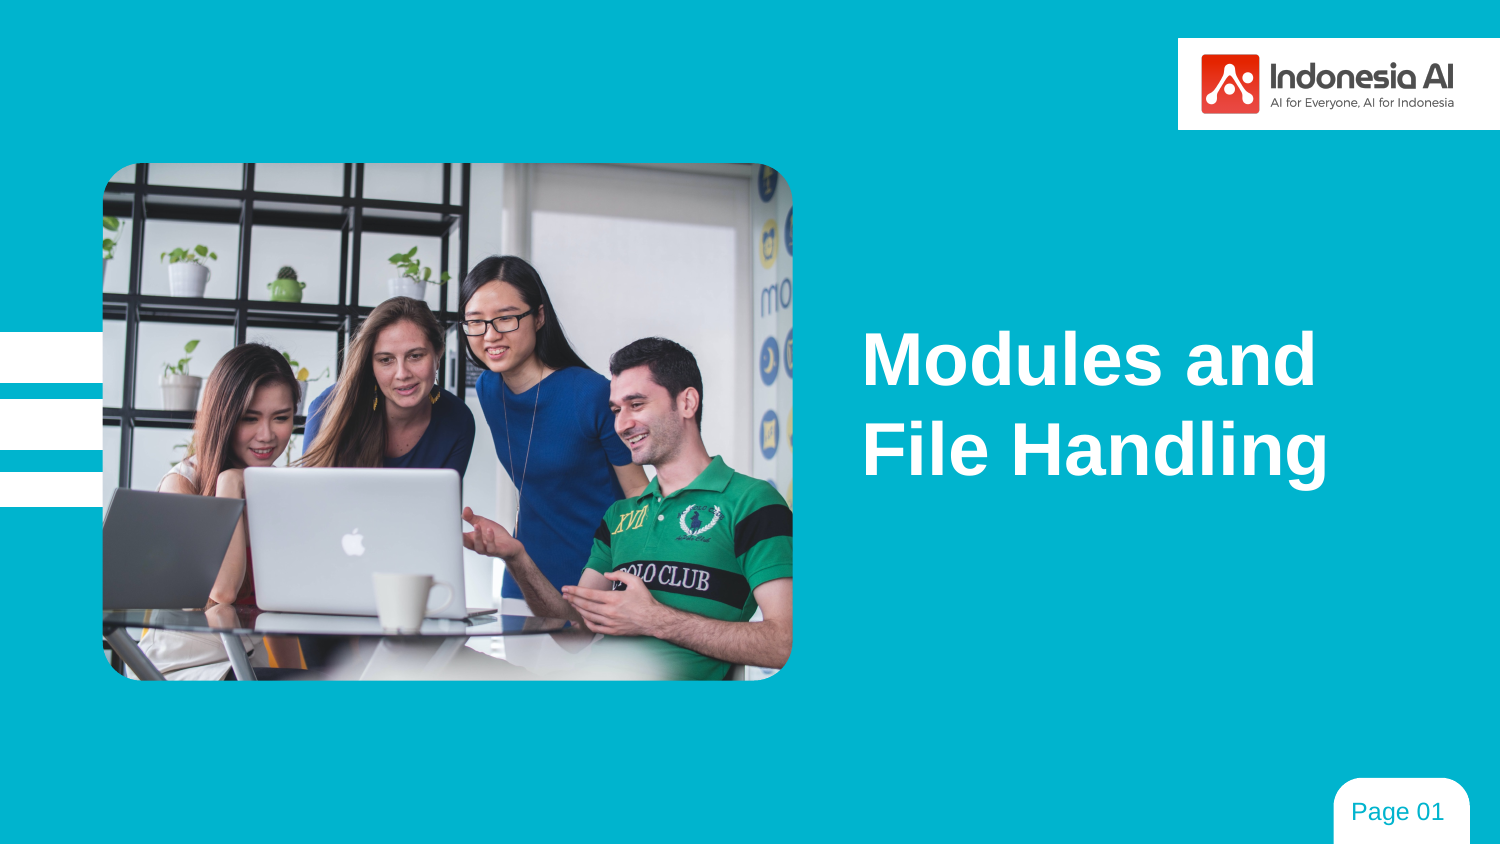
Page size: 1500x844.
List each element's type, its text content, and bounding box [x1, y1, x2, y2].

text_box [0, 399, 97, 449]
picture [1190, 44, 1465, 124]
text_box Modules and File Handling [846, 295, 1397, 506]
text_box [1178, 39, 1500, 130]
text_box [0, 472, 97, 506]
text_box [0, 332, 97, 382]
picture [102, 162, 793, 681]
text_box Page 01 [1336, 780, 1495, 841]
text_box [1334, 796, 1470, 844]
